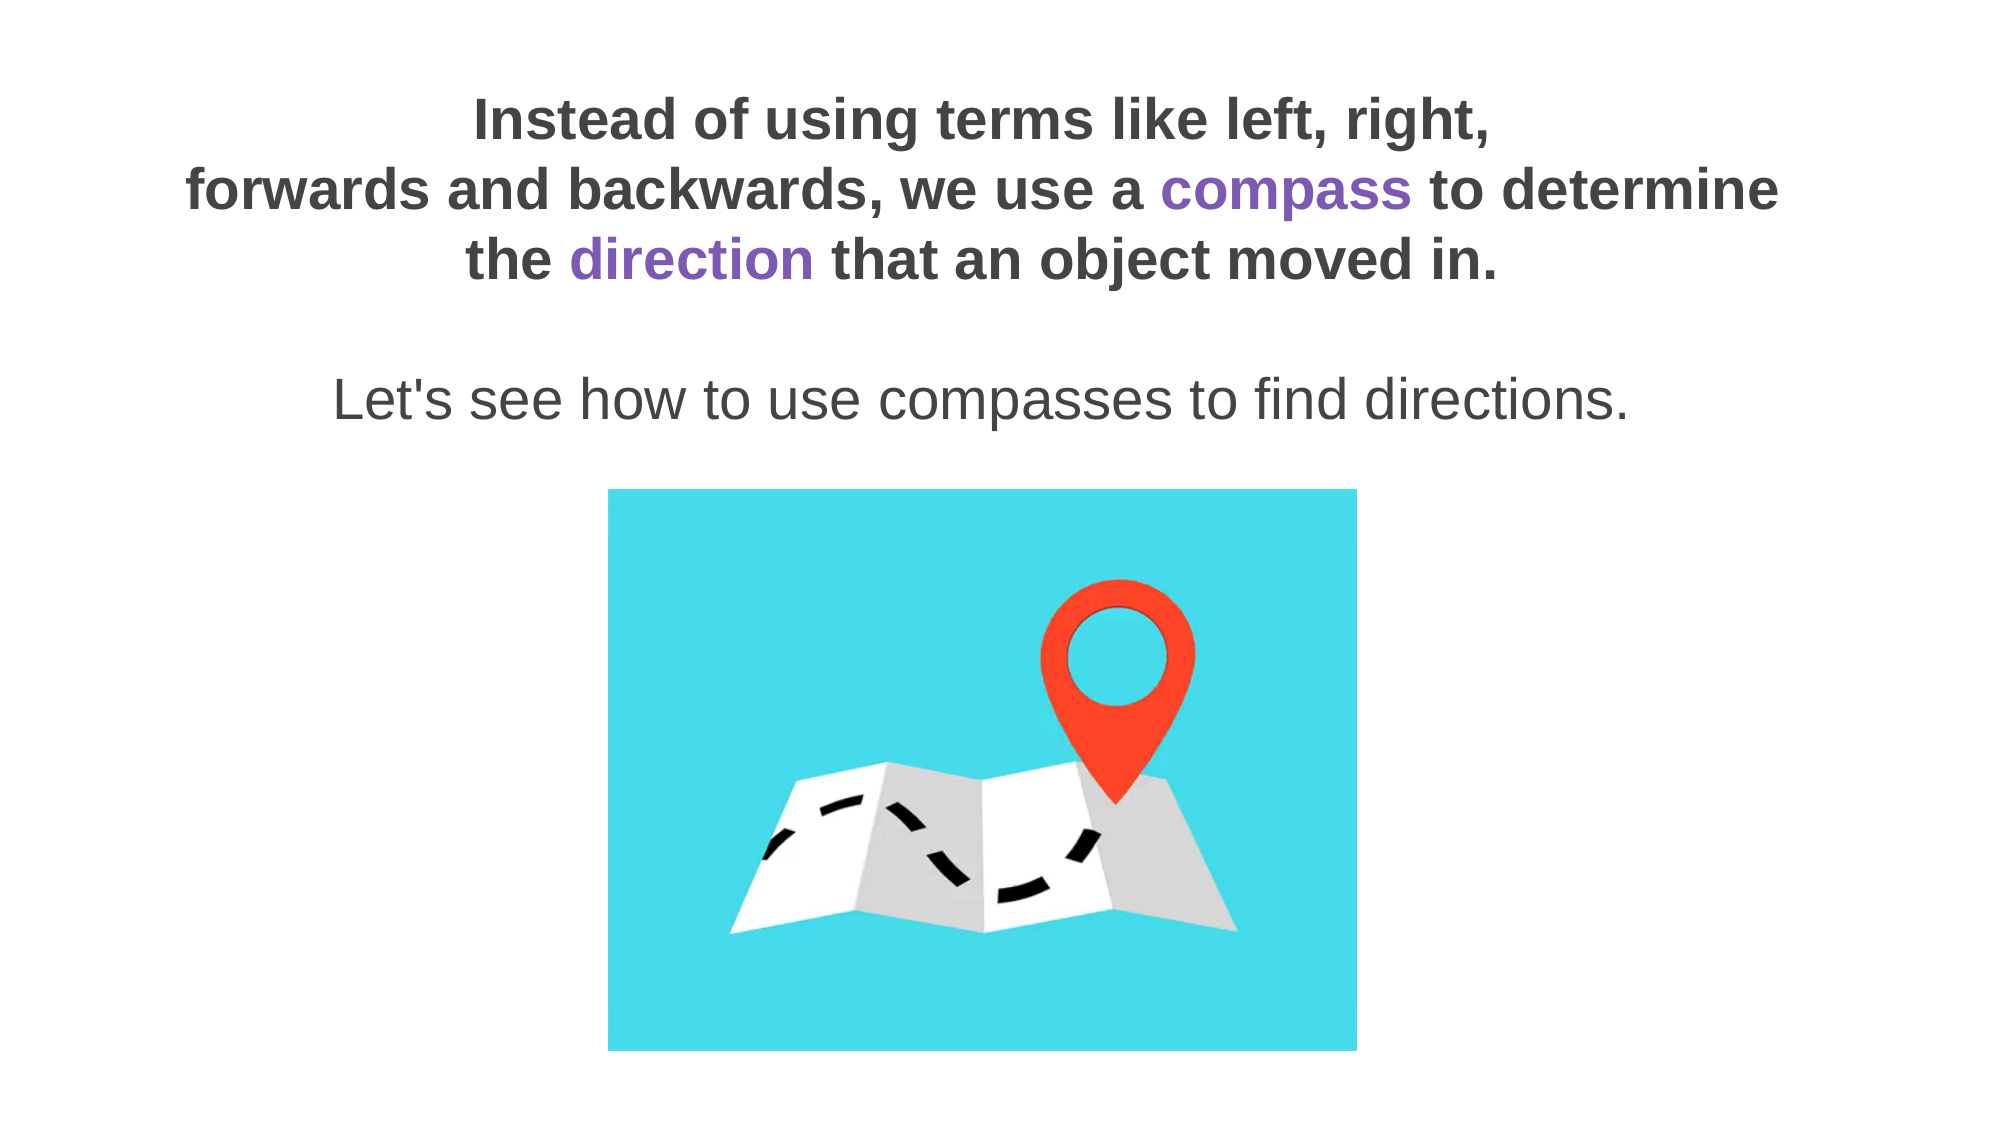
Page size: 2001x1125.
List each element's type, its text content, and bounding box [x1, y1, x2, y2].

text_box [607, 488, 1358, 1052]
text_box Instead of using terms like left, right, forwards and backwards, we use a compass to determine the direction that an object moved in. Let's see how to use compasses to find directions. [146, 73, 1819, 439]
